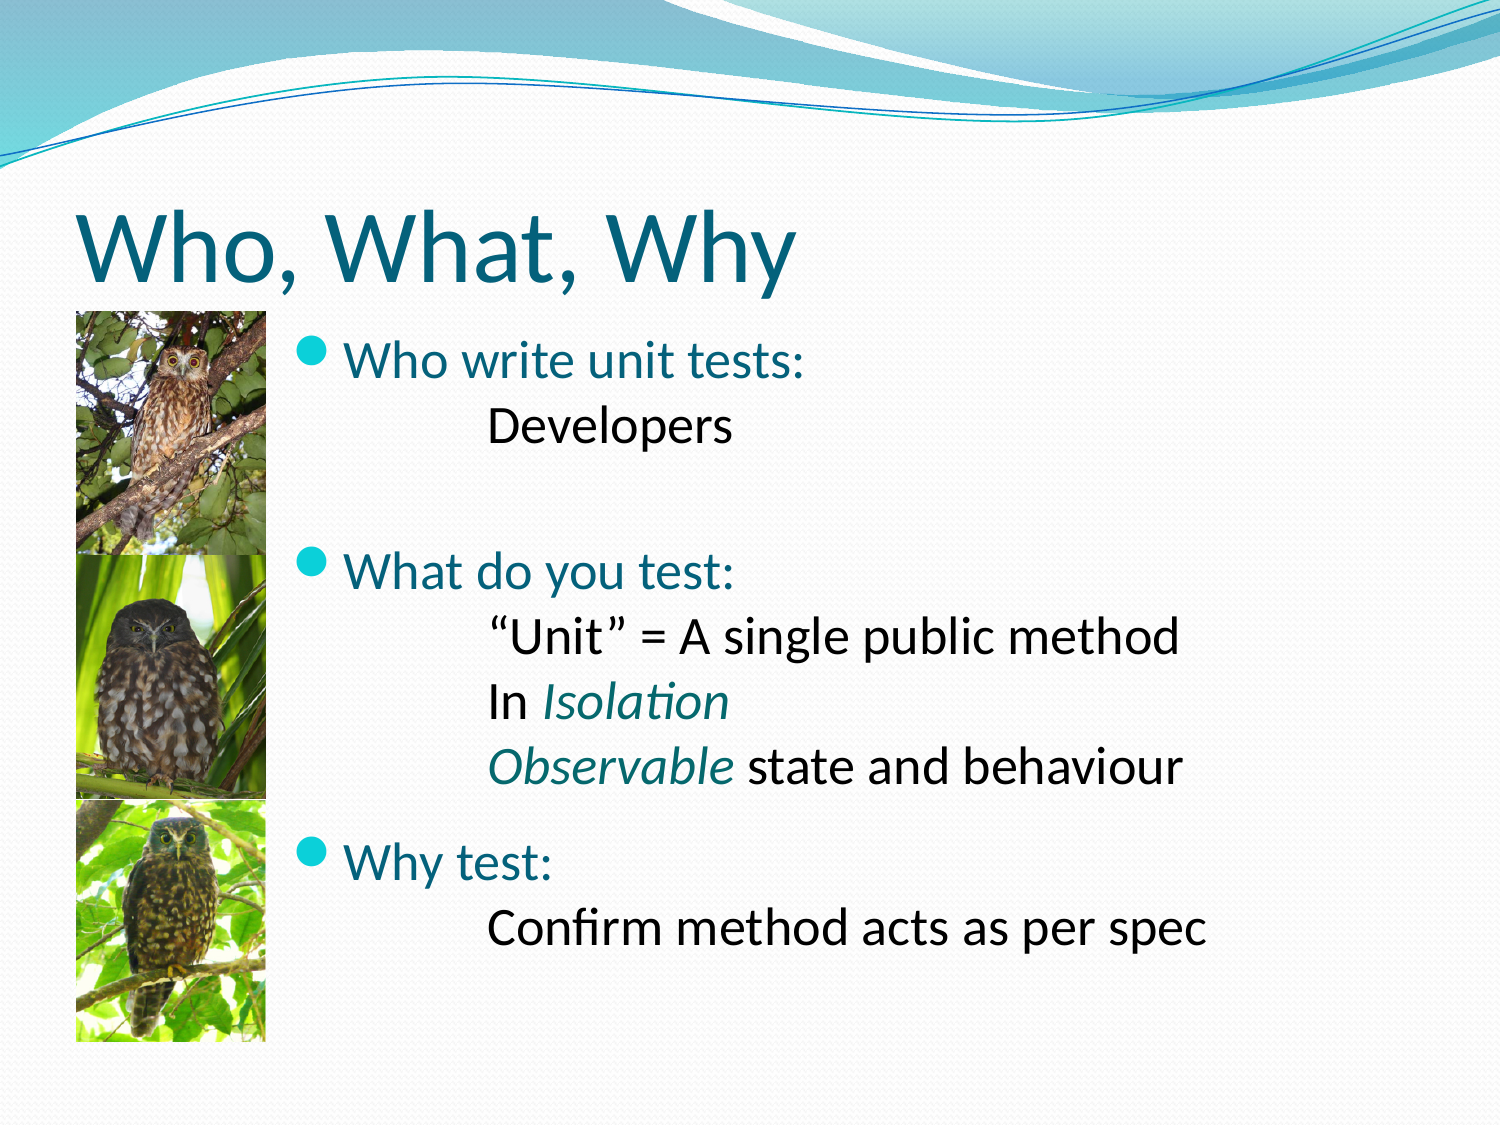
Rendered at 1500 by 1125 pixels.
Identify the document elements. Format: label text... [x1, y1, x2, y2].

picture [76, 311, 266, 1042]
title Who, What, Why [75, 115, 1425, 303]
list Who write unit tests: Developers What do you test: “Unit” = A single public method In Isolation Observable state and behaviour Why test: Confirm method acts as per spec [277, 317, 1425, 1038]
